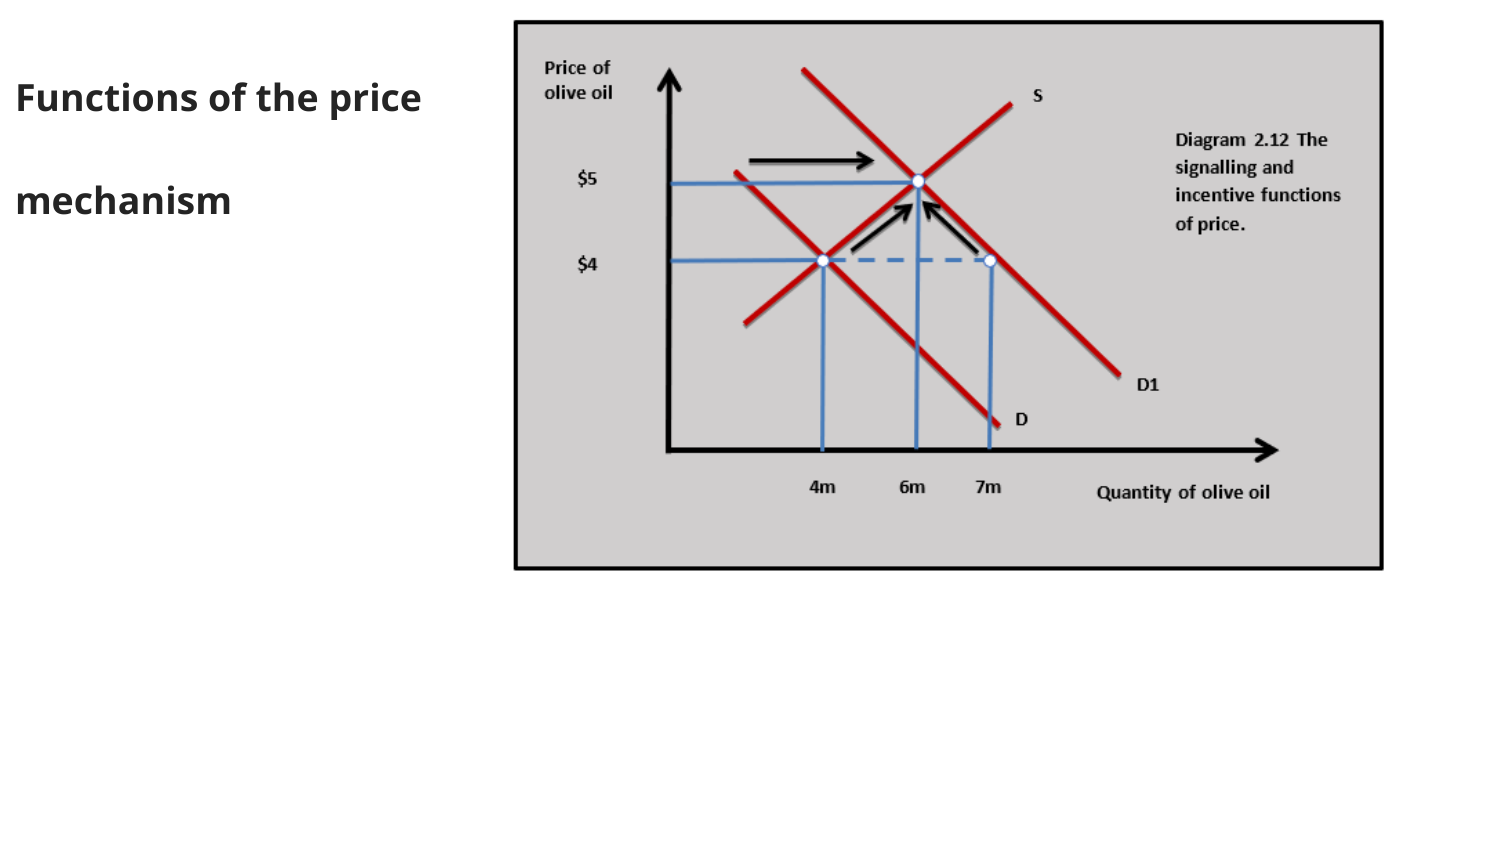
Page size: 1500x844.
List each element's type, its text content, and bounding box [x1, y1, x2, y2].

text_box Functions of the price mechanism [0, 0, 493, 493]
picture [507, 12, 1388, 579]
